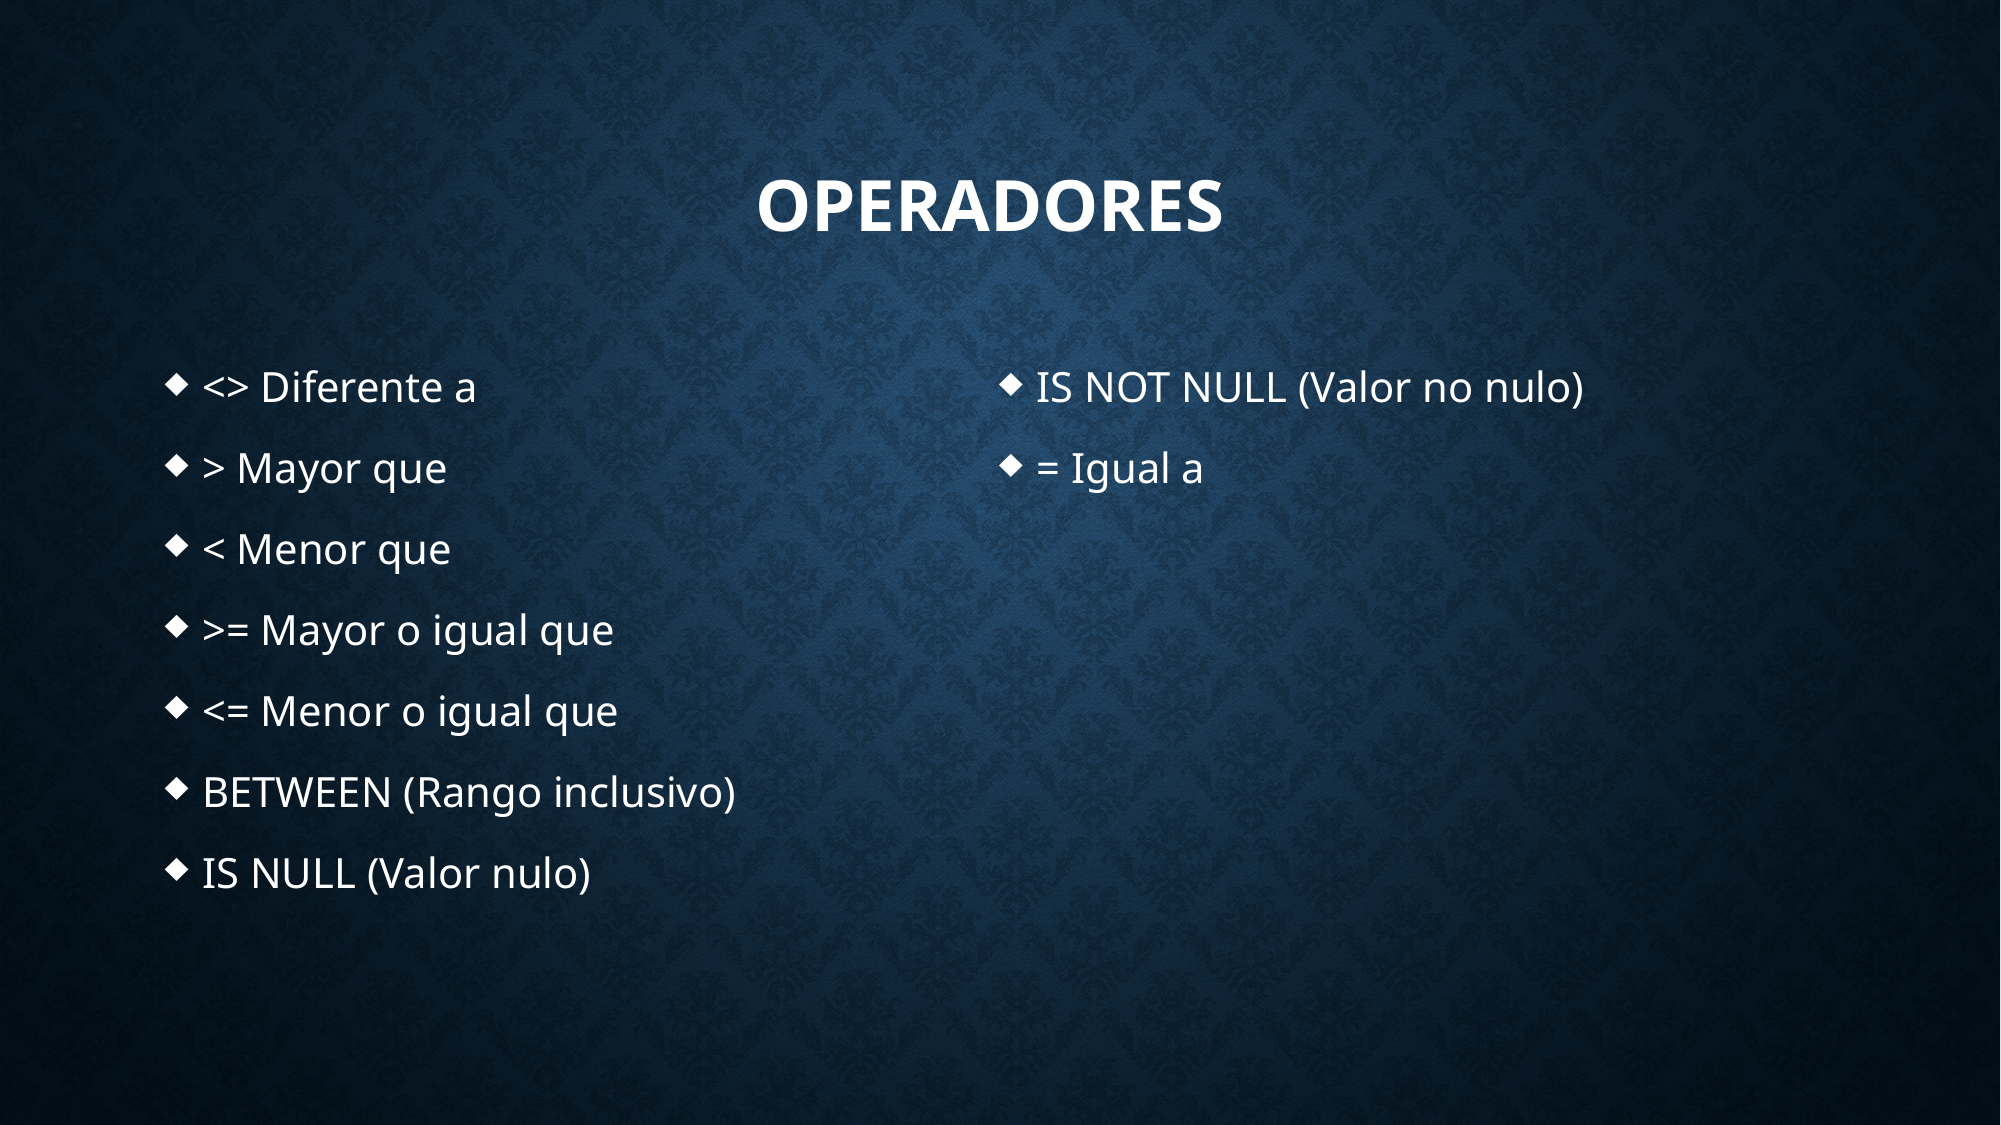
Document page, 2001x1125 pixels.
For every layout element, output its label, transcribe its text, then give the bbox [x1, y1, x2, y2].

title Operadores [149, 99, 1849, 318]
list <> Diferente a > Mayor que < Menor que >= Mayor o igual que <= Menor o igual que BETWEEN (Rango inclusivo) IS NULL (Valor nulo) IS NOT NULL (Valor no nulo) = Igual a [149, 343, 1849, 950]
